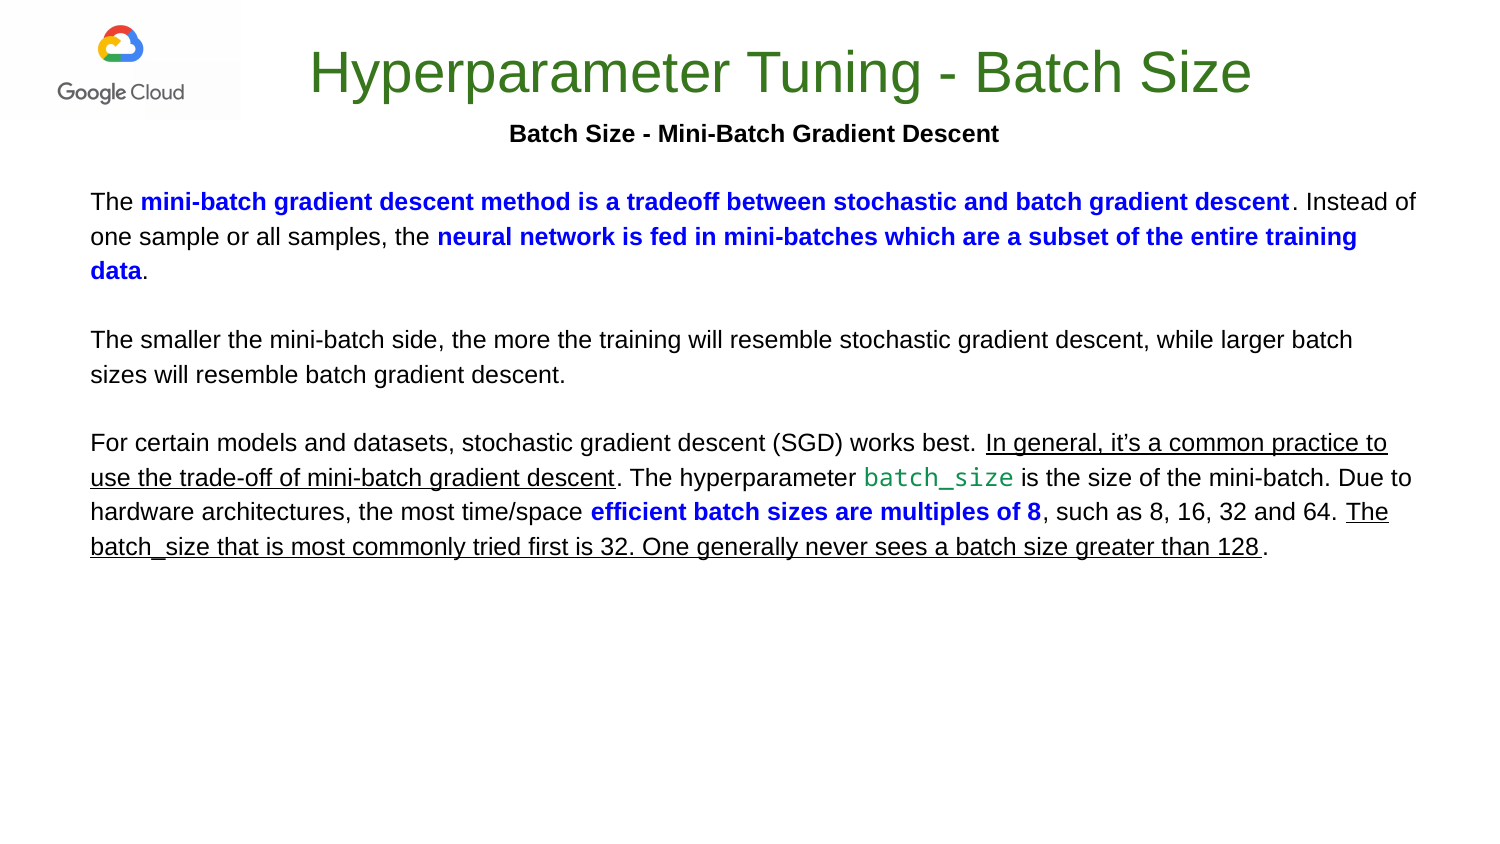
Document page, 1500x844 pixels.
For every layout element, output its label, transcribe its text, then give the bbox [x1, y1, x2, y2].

subtitle Hyperparameter Tuning - Batch Size [244, 19, 1481, 150]
text_box Batch Size - Mini-Batch Gradient Descent The mini-batch gradient descent method is a tradeoff between stochastic and batch gradient descent. Instead of one sample or all samples, the neural network is fed in mini-batches which are a subset of the entire training data. The smaller the mini-batch side, the more the training will resemble stochastic gradient descent, while larger batch sizes will resemble batch gradient descent. For certain models and datasets, stochastic gradient descent (SGD) works best. In general, it’s a common practice to use the trade-off of mini-batch gradient descent. The hyperparameter batch_size is the size of the mini-batch. Due to hardware architectures, the most time/space efficient batch sizes are multiples of 8, such as 8, 16, 32 and 64. The batch_size that is most commonly tried first is 32. One generally never sees a batch size greater than 128. [75, 97, 1435, 788]
picture [0, 0, 241, 121]
